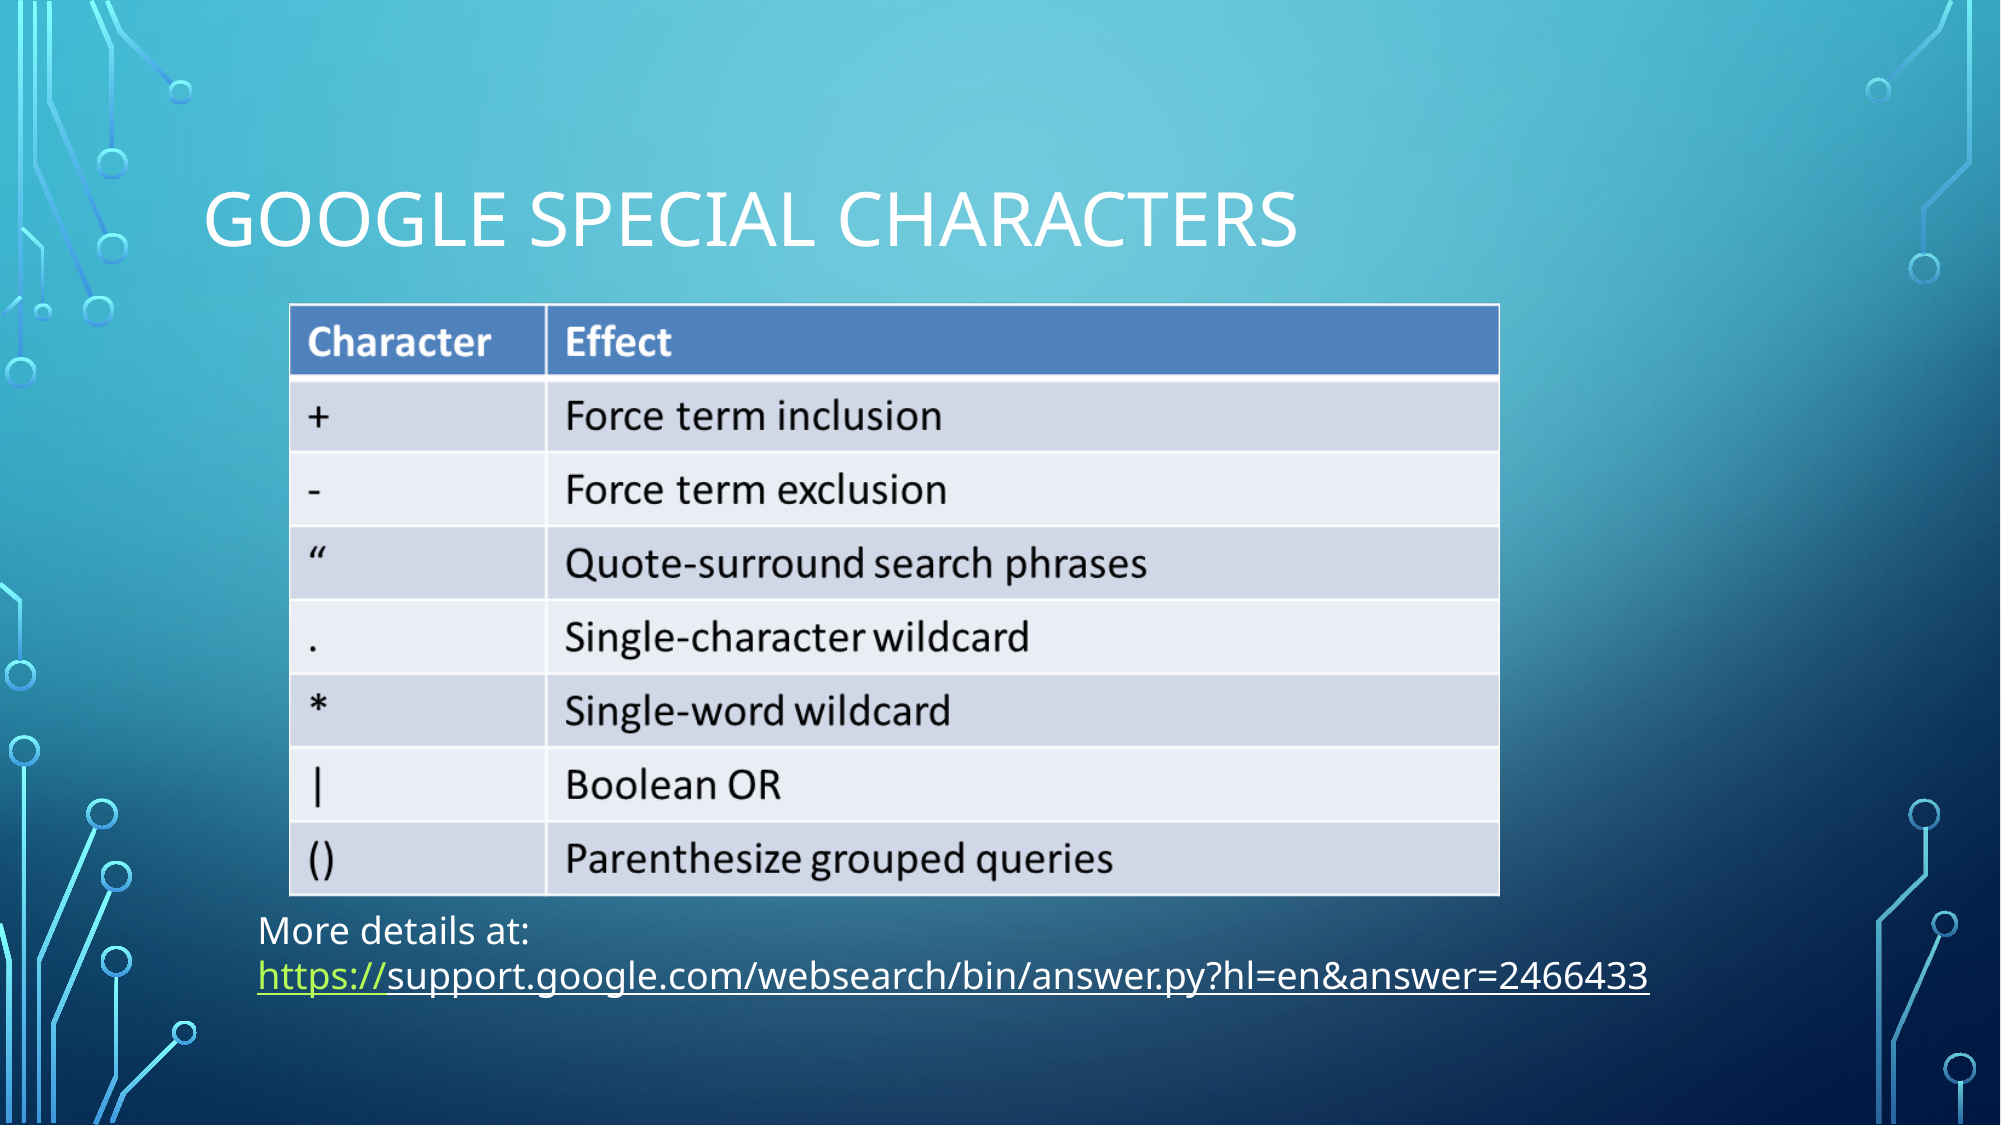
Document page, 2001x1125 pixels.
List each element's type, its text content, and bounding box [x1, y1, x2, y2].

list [288, 299, 1500, 913]
text_box More details at: https://support.google.com/websearch/bin/answer.py?hl=en&answer=2466433 [242, 899, 1675, 1011]
title Google Special Characters [187, 101, 1813, 344]
